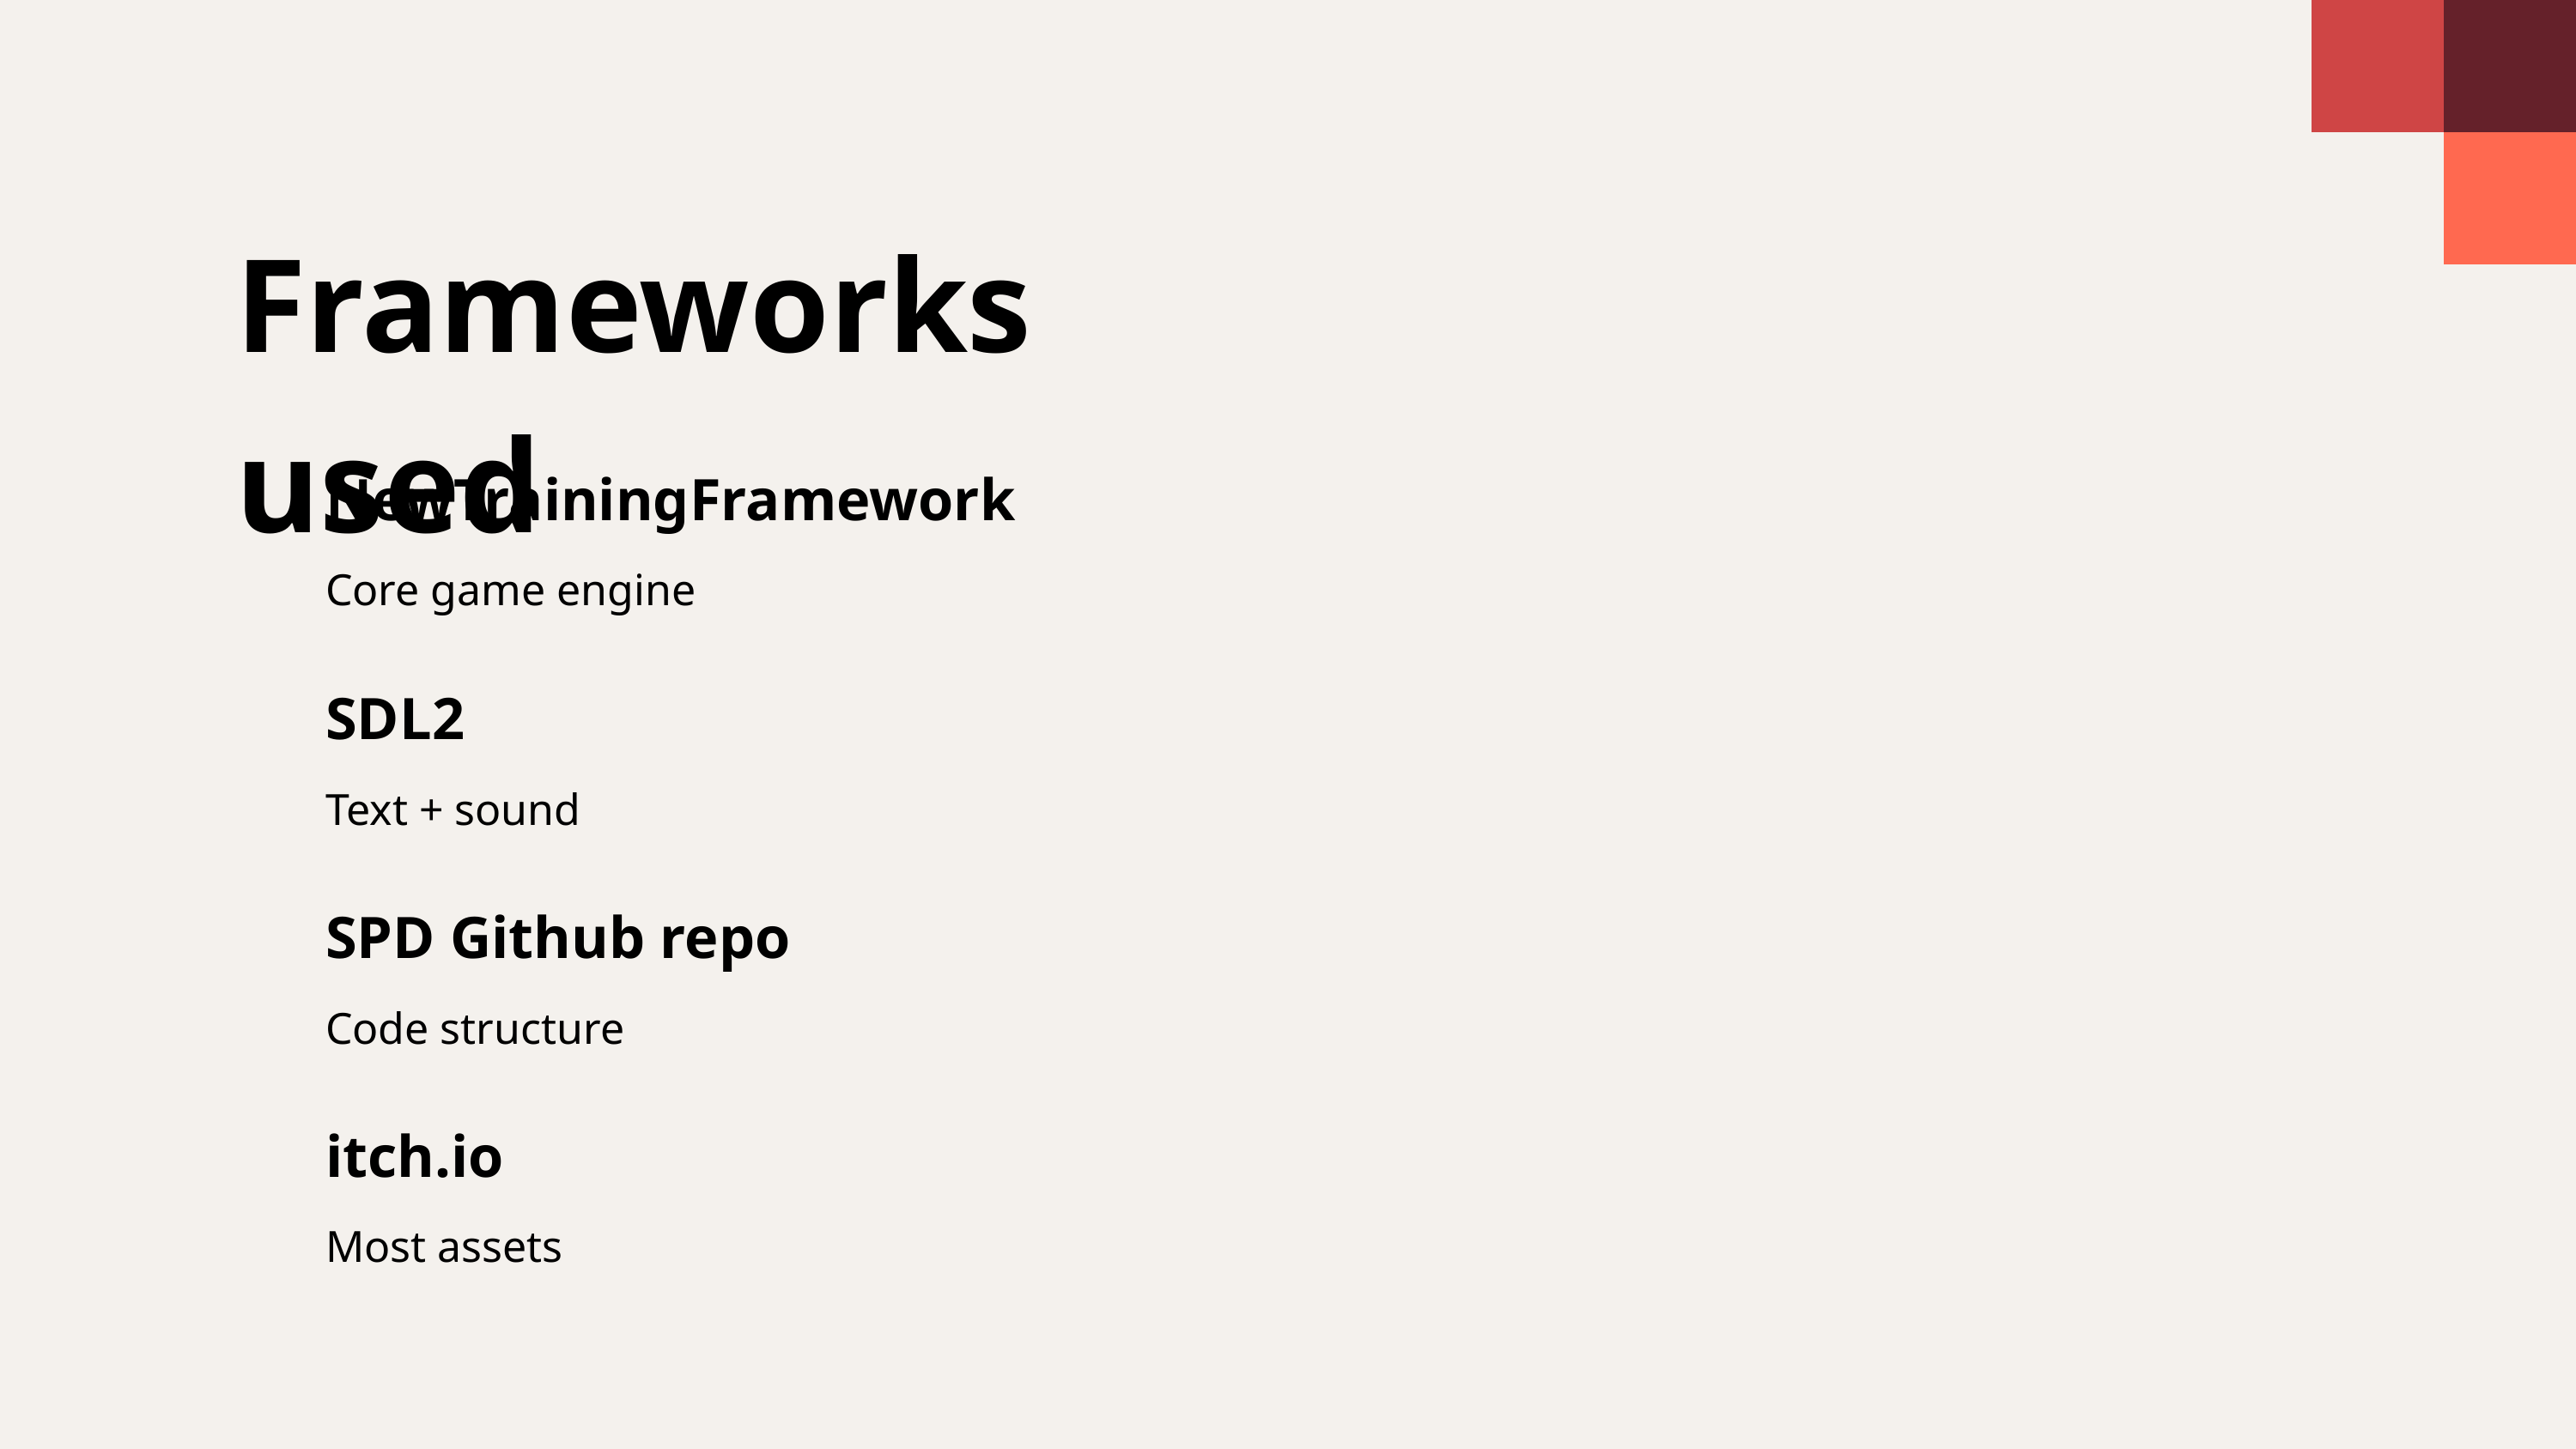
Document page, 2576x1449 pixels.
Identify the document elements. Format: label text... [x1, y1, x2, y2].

text_box SDL2 [325, 670, 1257, 752]
text_box Core game engine [325, 554, 1288, 615]
text_box Text + sound [325, 773, 1288, 834]
text_box SPD Github repo [325, 889, 1257, 971]
text_box Frameworks used [235, 197, 1324, 559]
text_box Most assets [325, 1210, 1288, 1271]
text_box itch.io [325, 1108, 1257, 1189]
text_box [2311, 0, 2576, 265]
text_box Code structure [325, 992, 1288, 1052]
